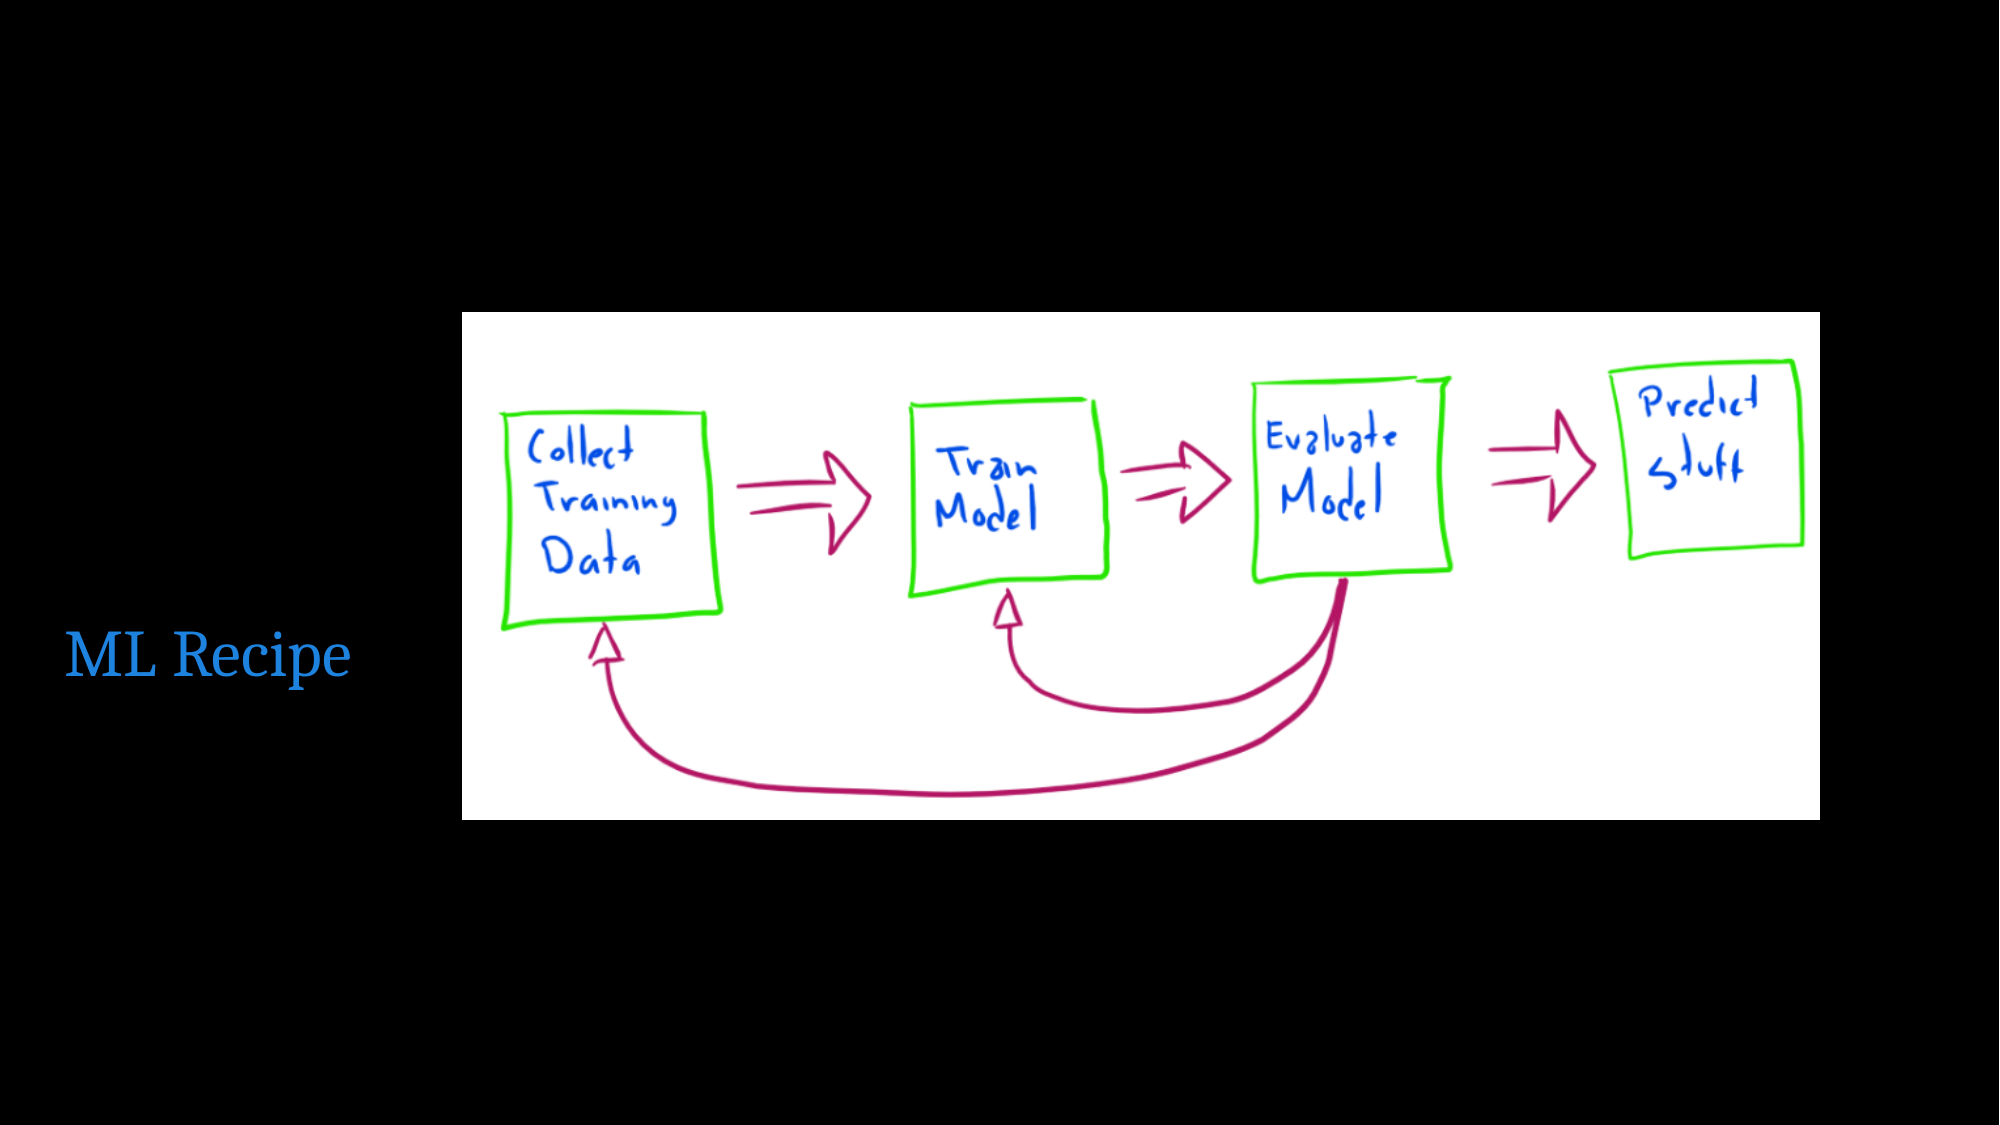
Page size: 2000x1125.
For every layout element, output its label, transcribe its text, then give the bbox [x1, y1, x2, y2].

picture [462, 312, 1820, 820]
title ML Recipe [49, 584, 402, 698]
